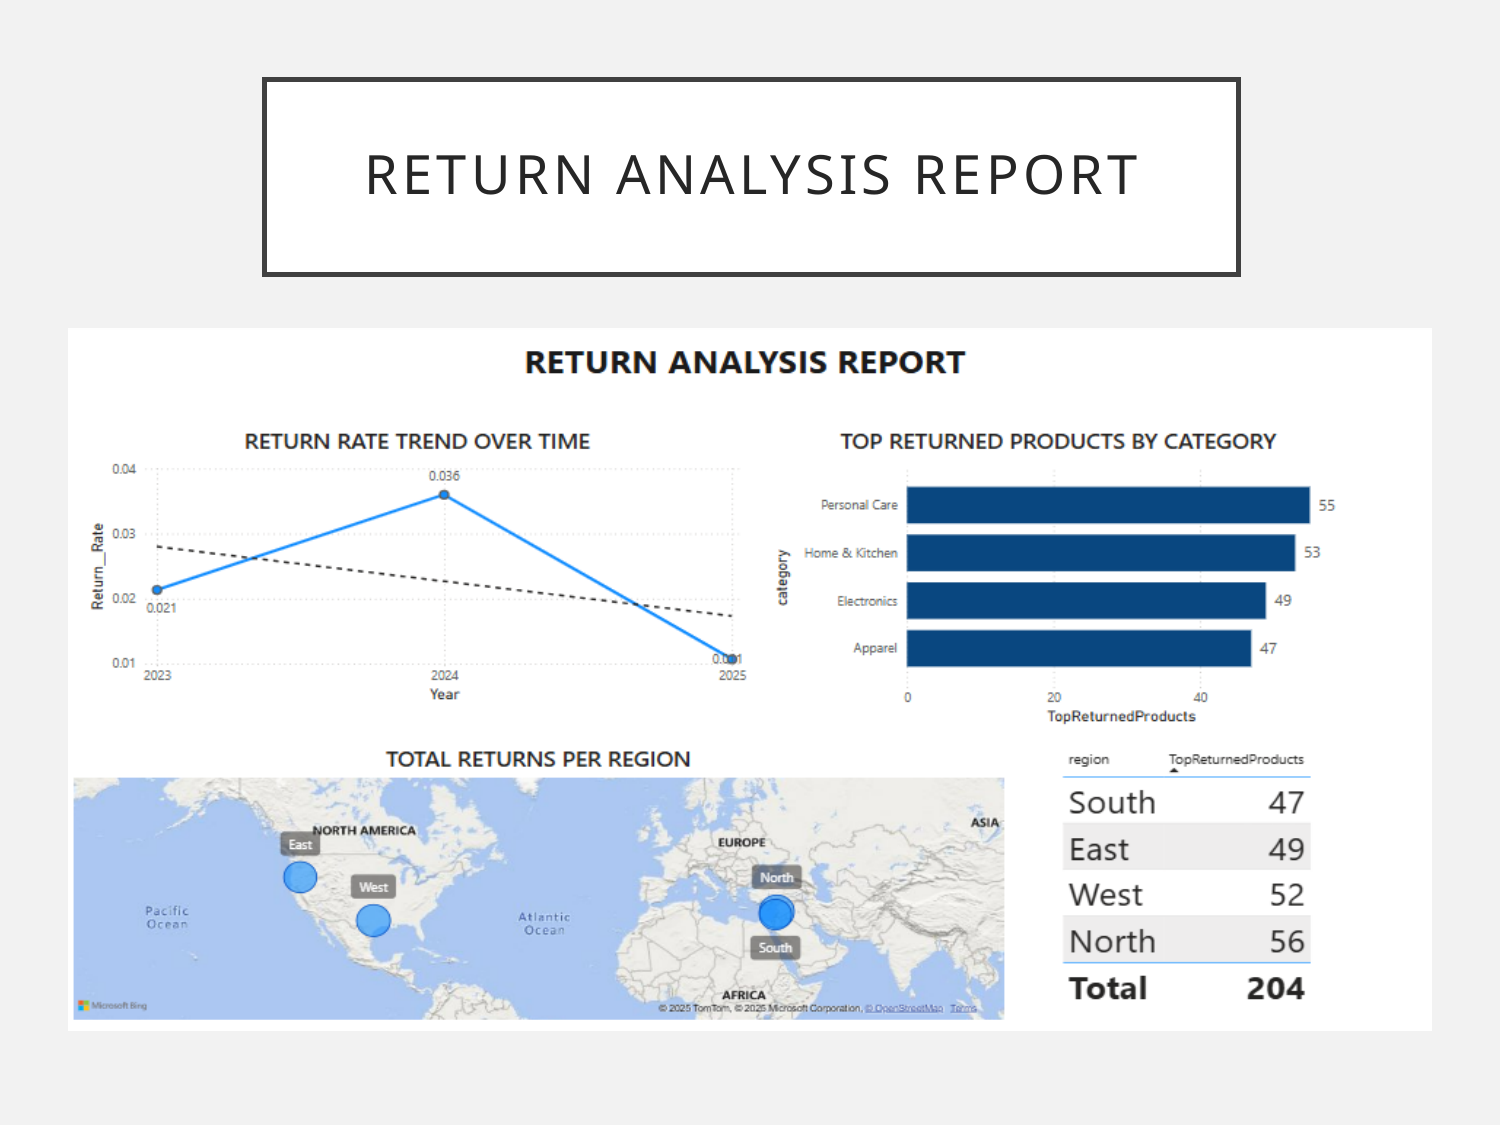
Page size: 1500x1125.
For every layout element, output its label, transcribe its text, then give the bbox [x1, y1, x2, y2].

picture [68, 328, 1432, 1031]
title RETURN ANALYSIS REPORT [262, 77, 1241, 277]
